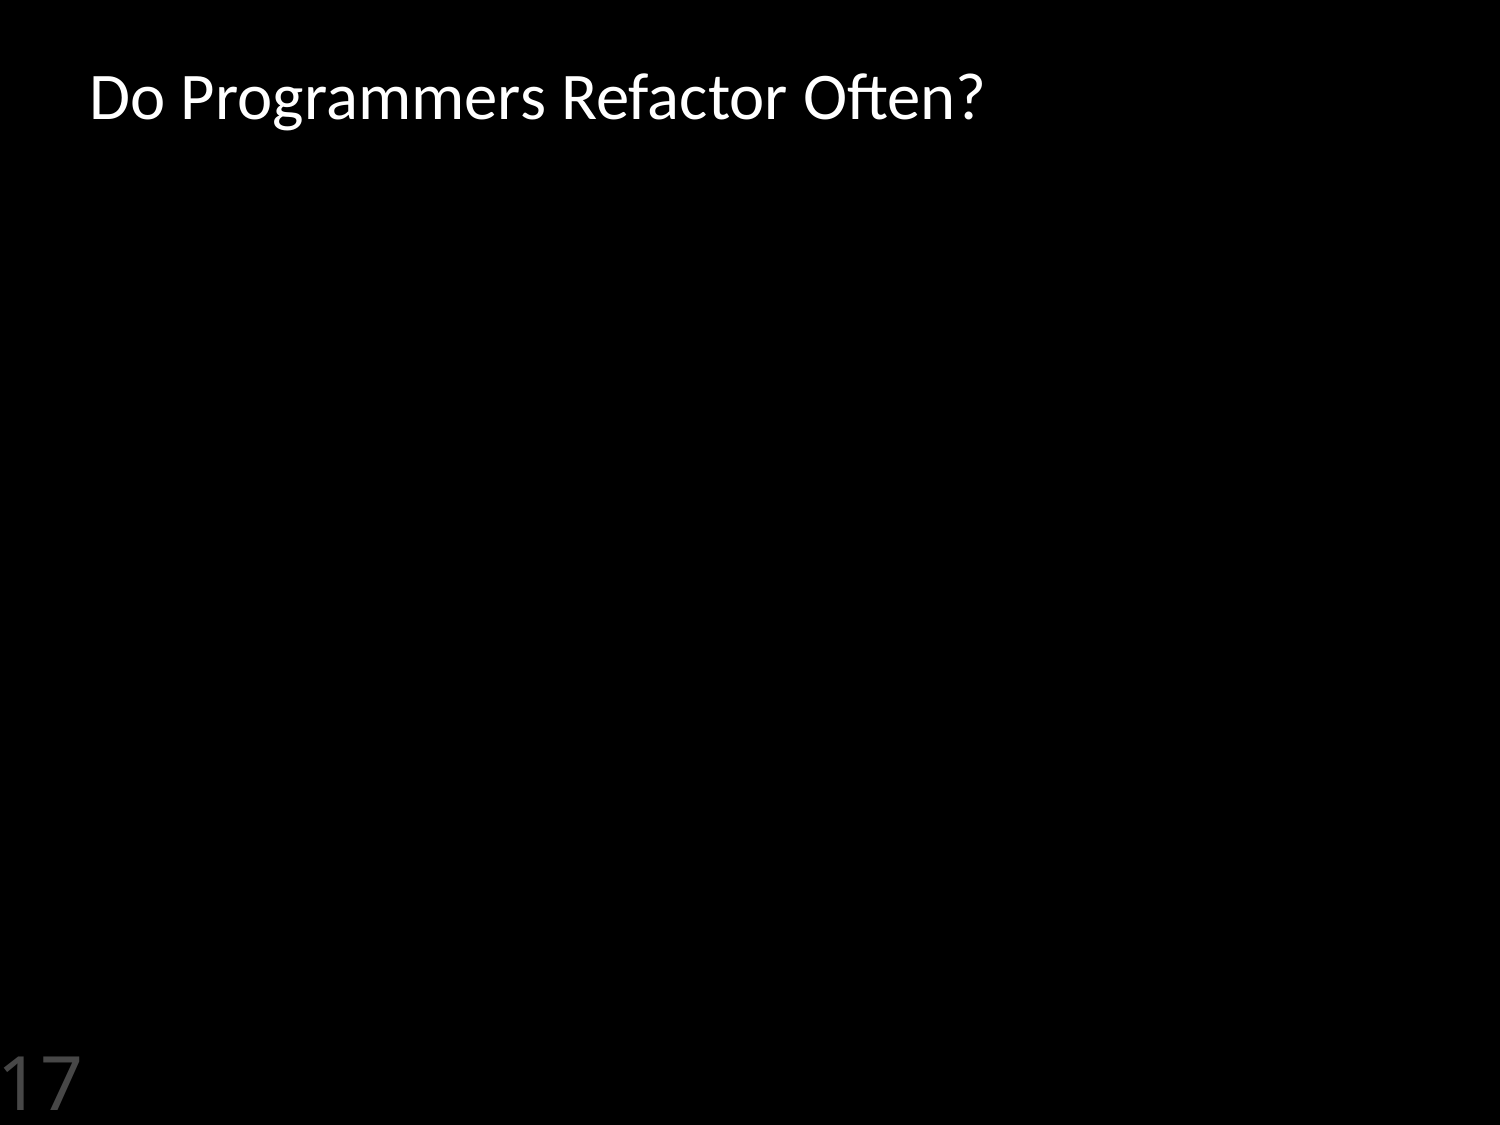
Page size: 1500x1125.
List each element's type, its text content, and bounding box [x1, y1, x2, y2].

slide_number 17 [0, 1059, 348, 1125]
text_box Do Programmers Refactor Often? [75, 45, 1209, 138]
